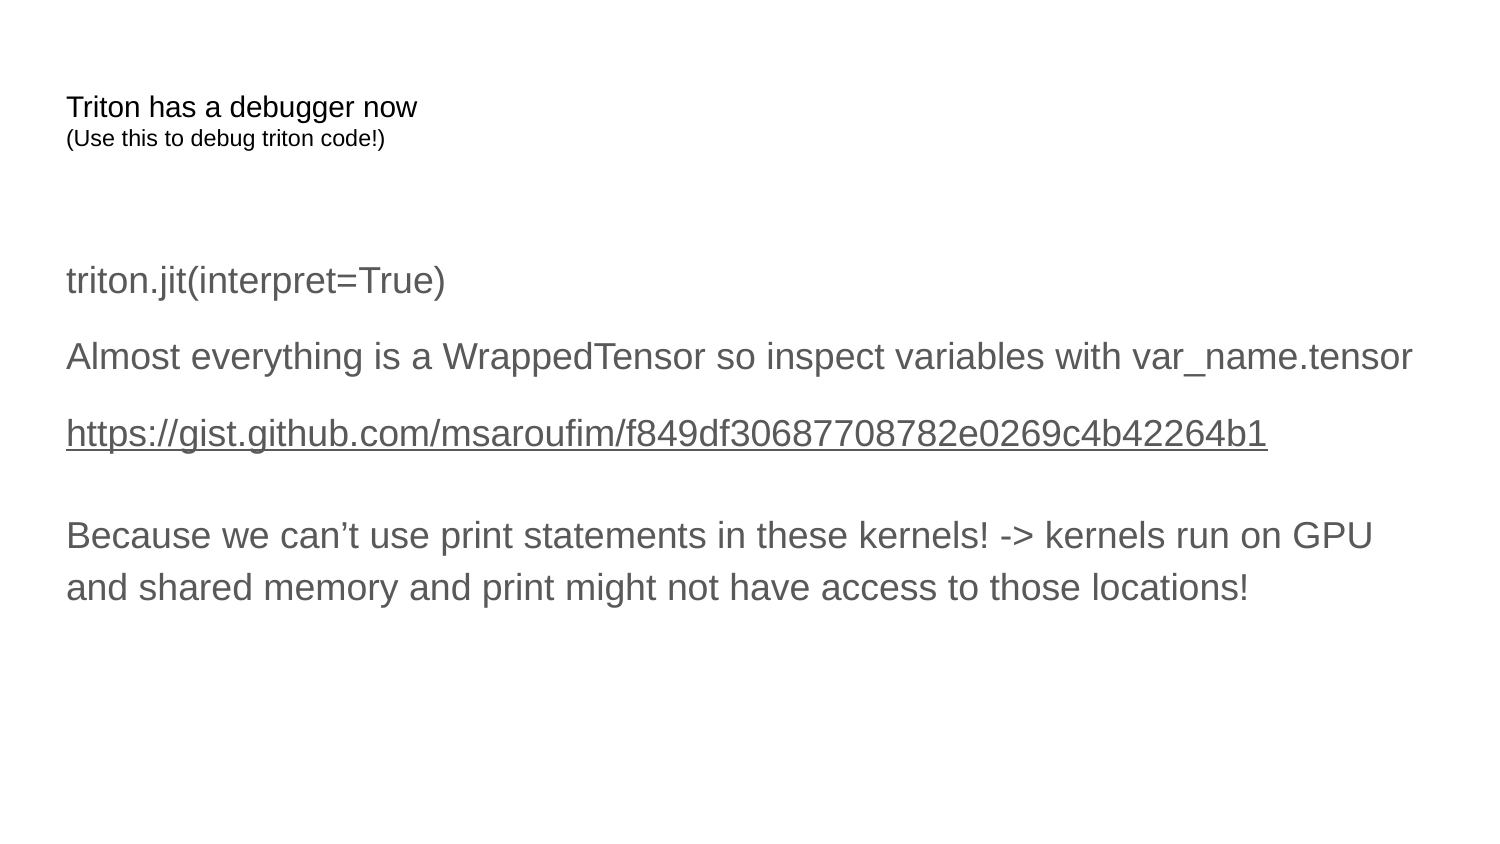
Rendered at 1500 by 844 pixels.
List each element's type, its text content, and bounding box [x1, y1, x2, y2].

title Triton has a debugger now (Use this to debug triton code!) [51, 72, 1449, 167]
list triton.jit(interpret=True) Almost everything is a WrappedTensor so inspect variables with var_name.tensor https://gist.github.com/msaroufim/f849df30687708782e0269c4b42264b1 Because we can’t use print statements in these kernels! -> kernels run on GPU and shared memory and print might not have access to those locations! [51, 189, 1449, 750]
